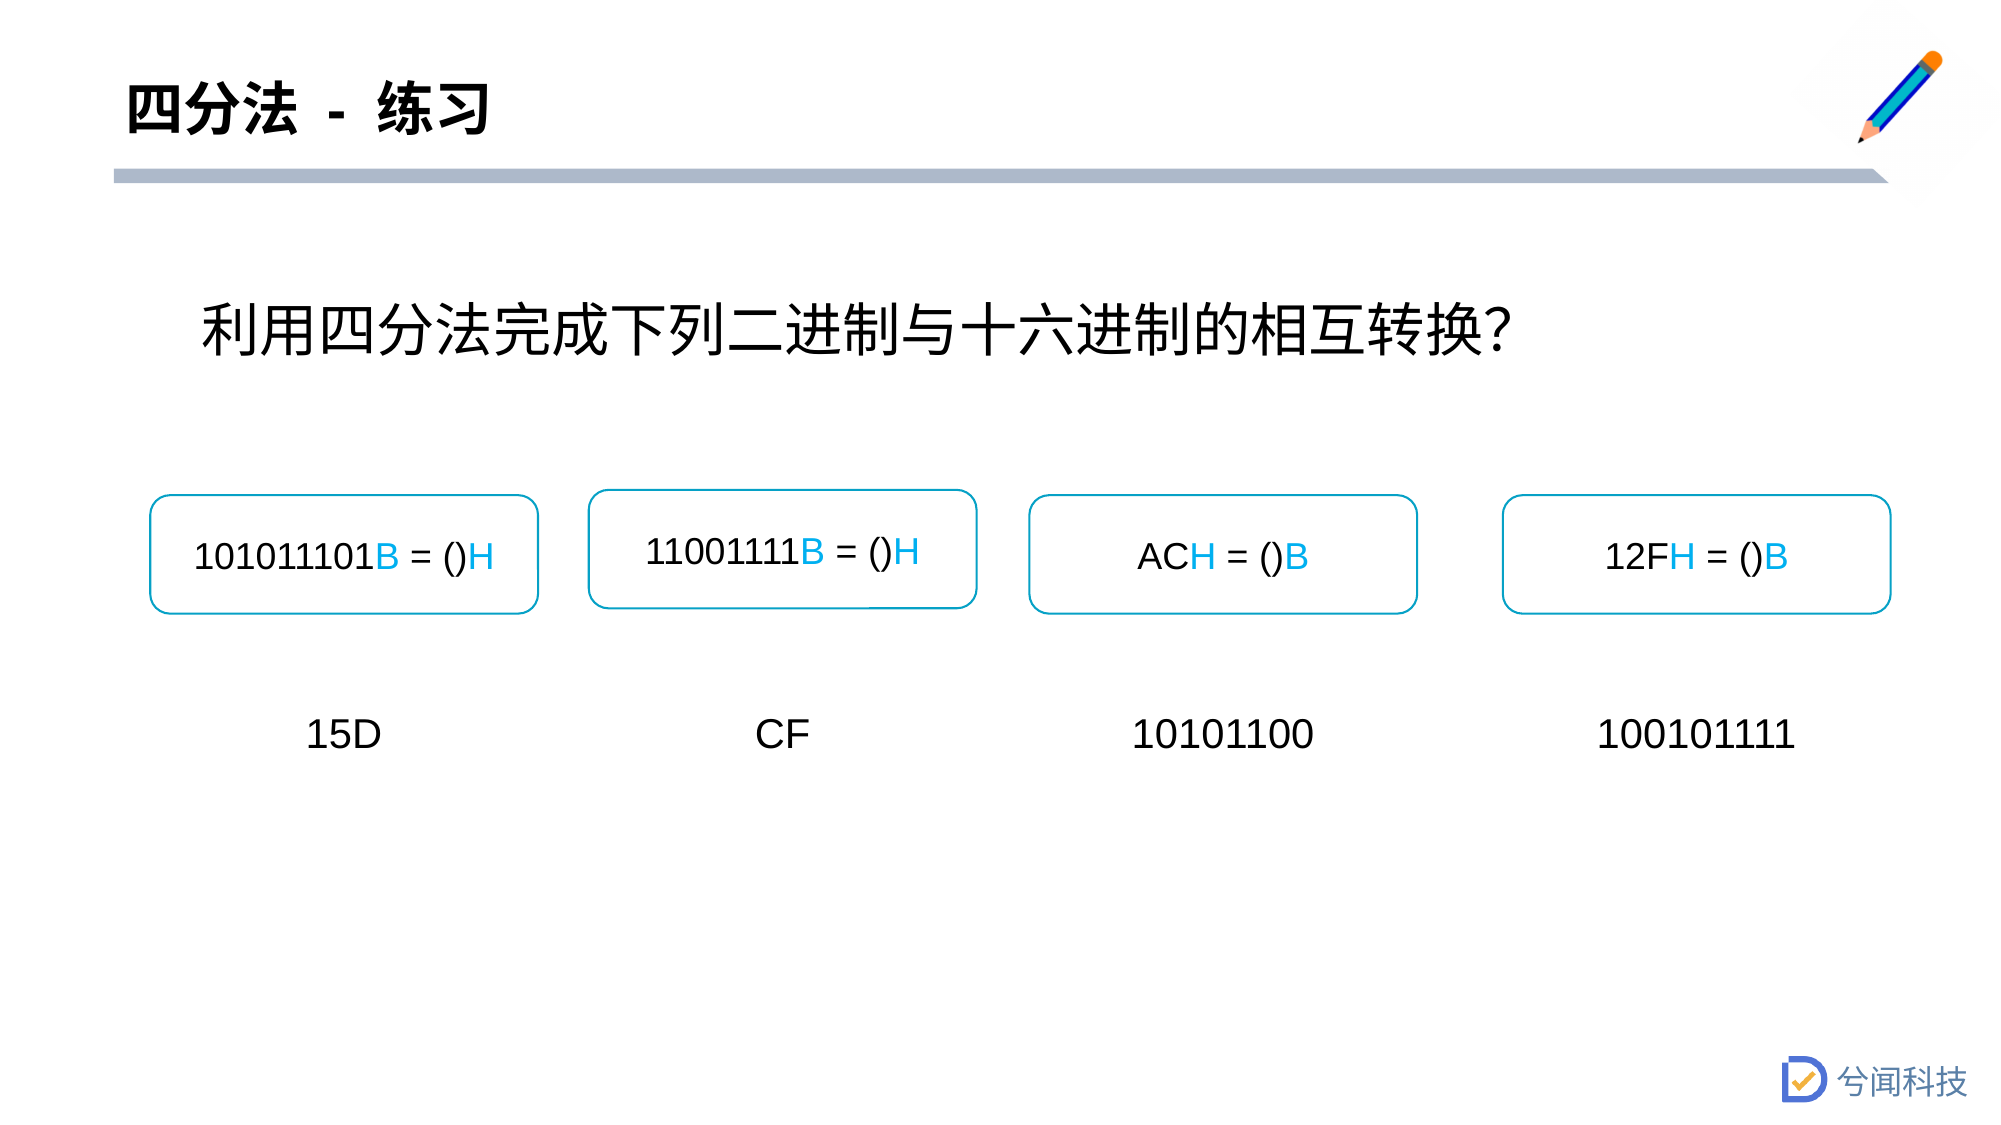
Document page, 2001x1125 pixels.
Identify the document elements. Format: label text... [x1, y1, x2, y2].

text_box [1781, 1054, 2000, 1110]
text_box 12FH = ()B [1501, 494, 1892, 615]
text_box 15D [265, 673, 423, 764]
text_box 101011101B = ()H [149, 494, 540, 615]
picture [1791, 0, 2000, 207]
text_box 11001111B = ()H [587, 488, 978, 610]
title 四分法 - 练习 [109, 0, 1652, 151]
text_box ACH = ()B [1028, 494, 1419, 615]
text_box 10101100 [1115, 673, 1331, 764]
text_box 100101111 [1561, 673, 1832, 764]
text_box 利用四分法完成下列二进制与十六进制的相互转换？ [187, 285, 1557, 371]
text_box CF [680, 673, 885, 764]
